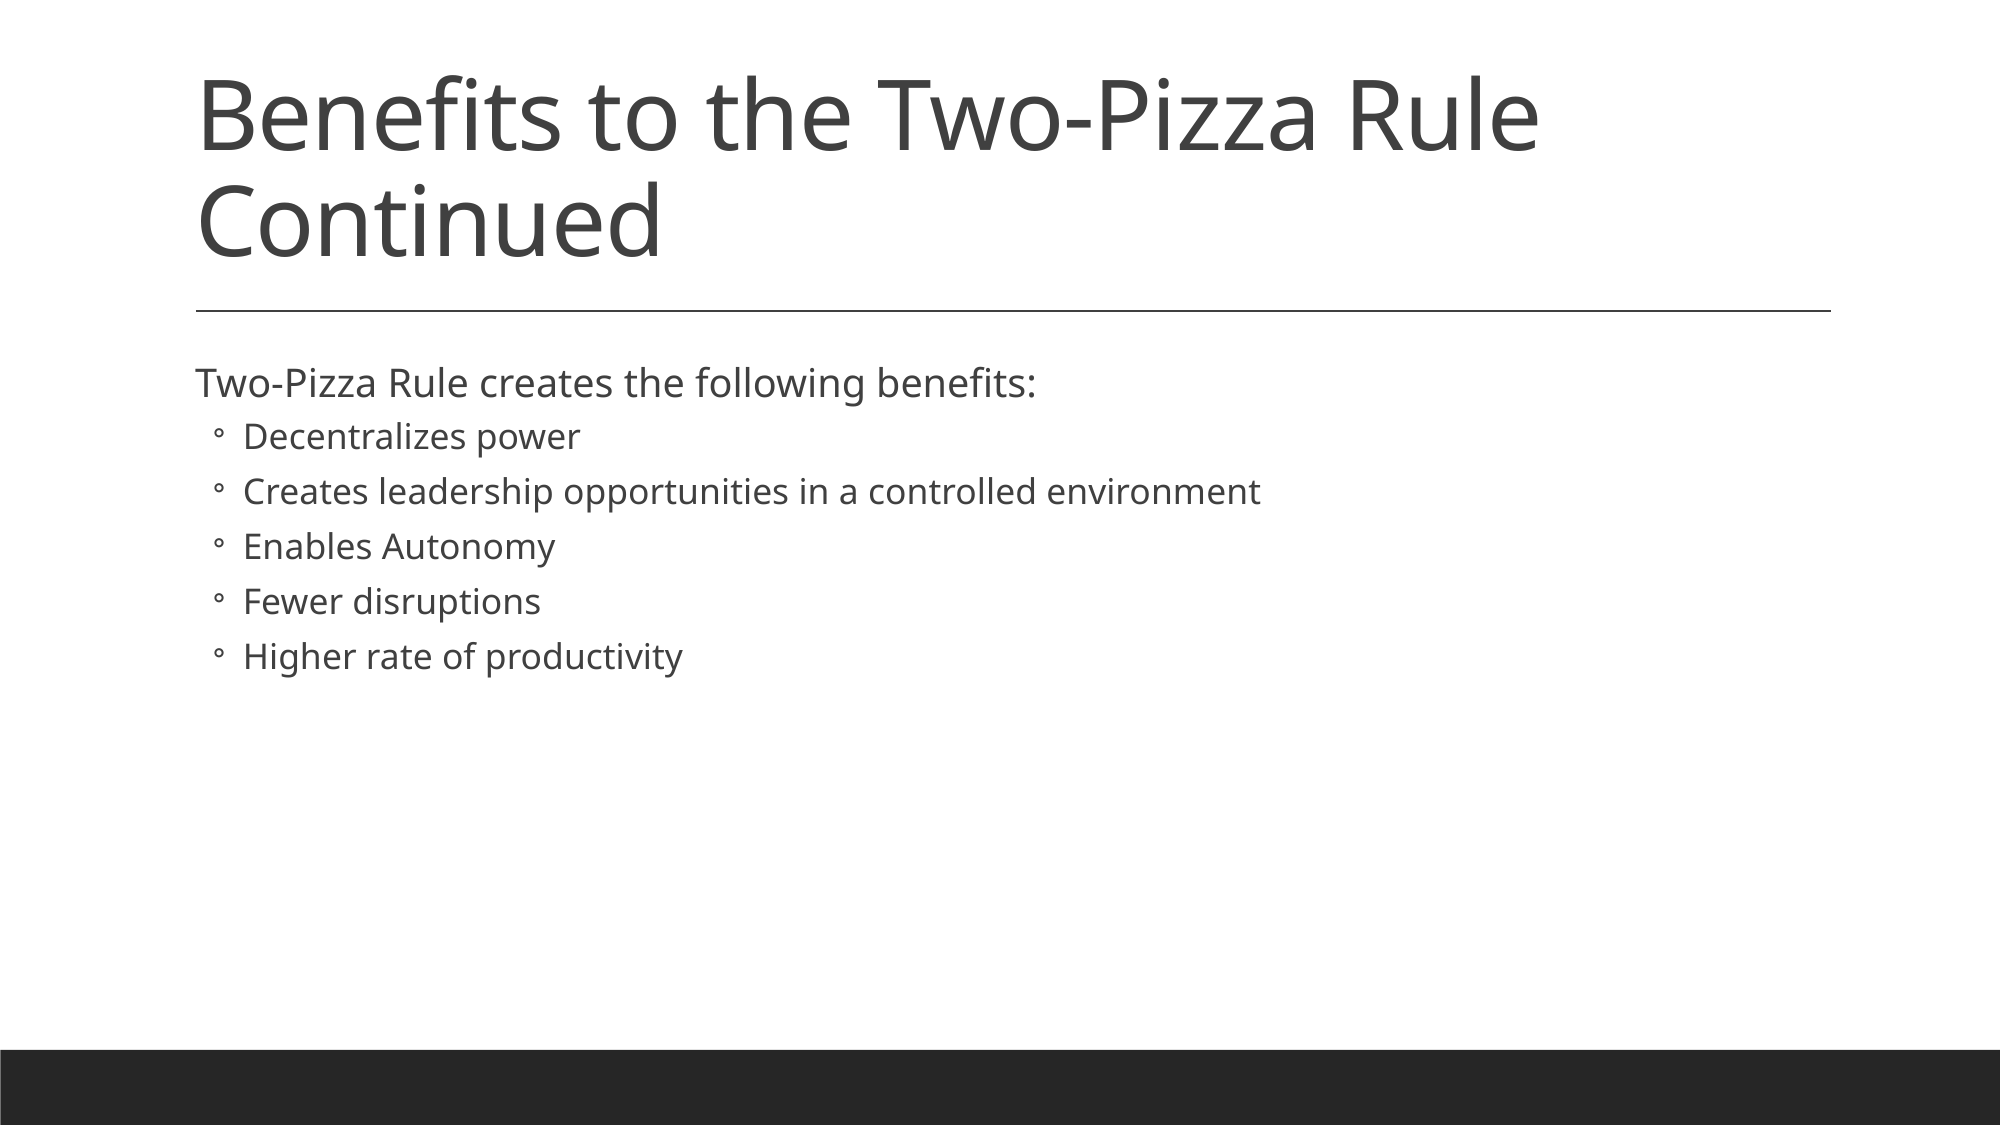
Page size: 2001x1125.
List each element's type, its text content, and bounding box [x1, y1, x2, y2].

list Two-Pizza Rule creates the following benefits: Decentralizes power Creates leadership opportunities in a controlled environment Enables Autonomy Fewer disruptions Higher rate of productivity [180, 345, 1830, 963]
title Benefits to the Two-Pizza Rule Continued [180, 47, 1830, 285]
